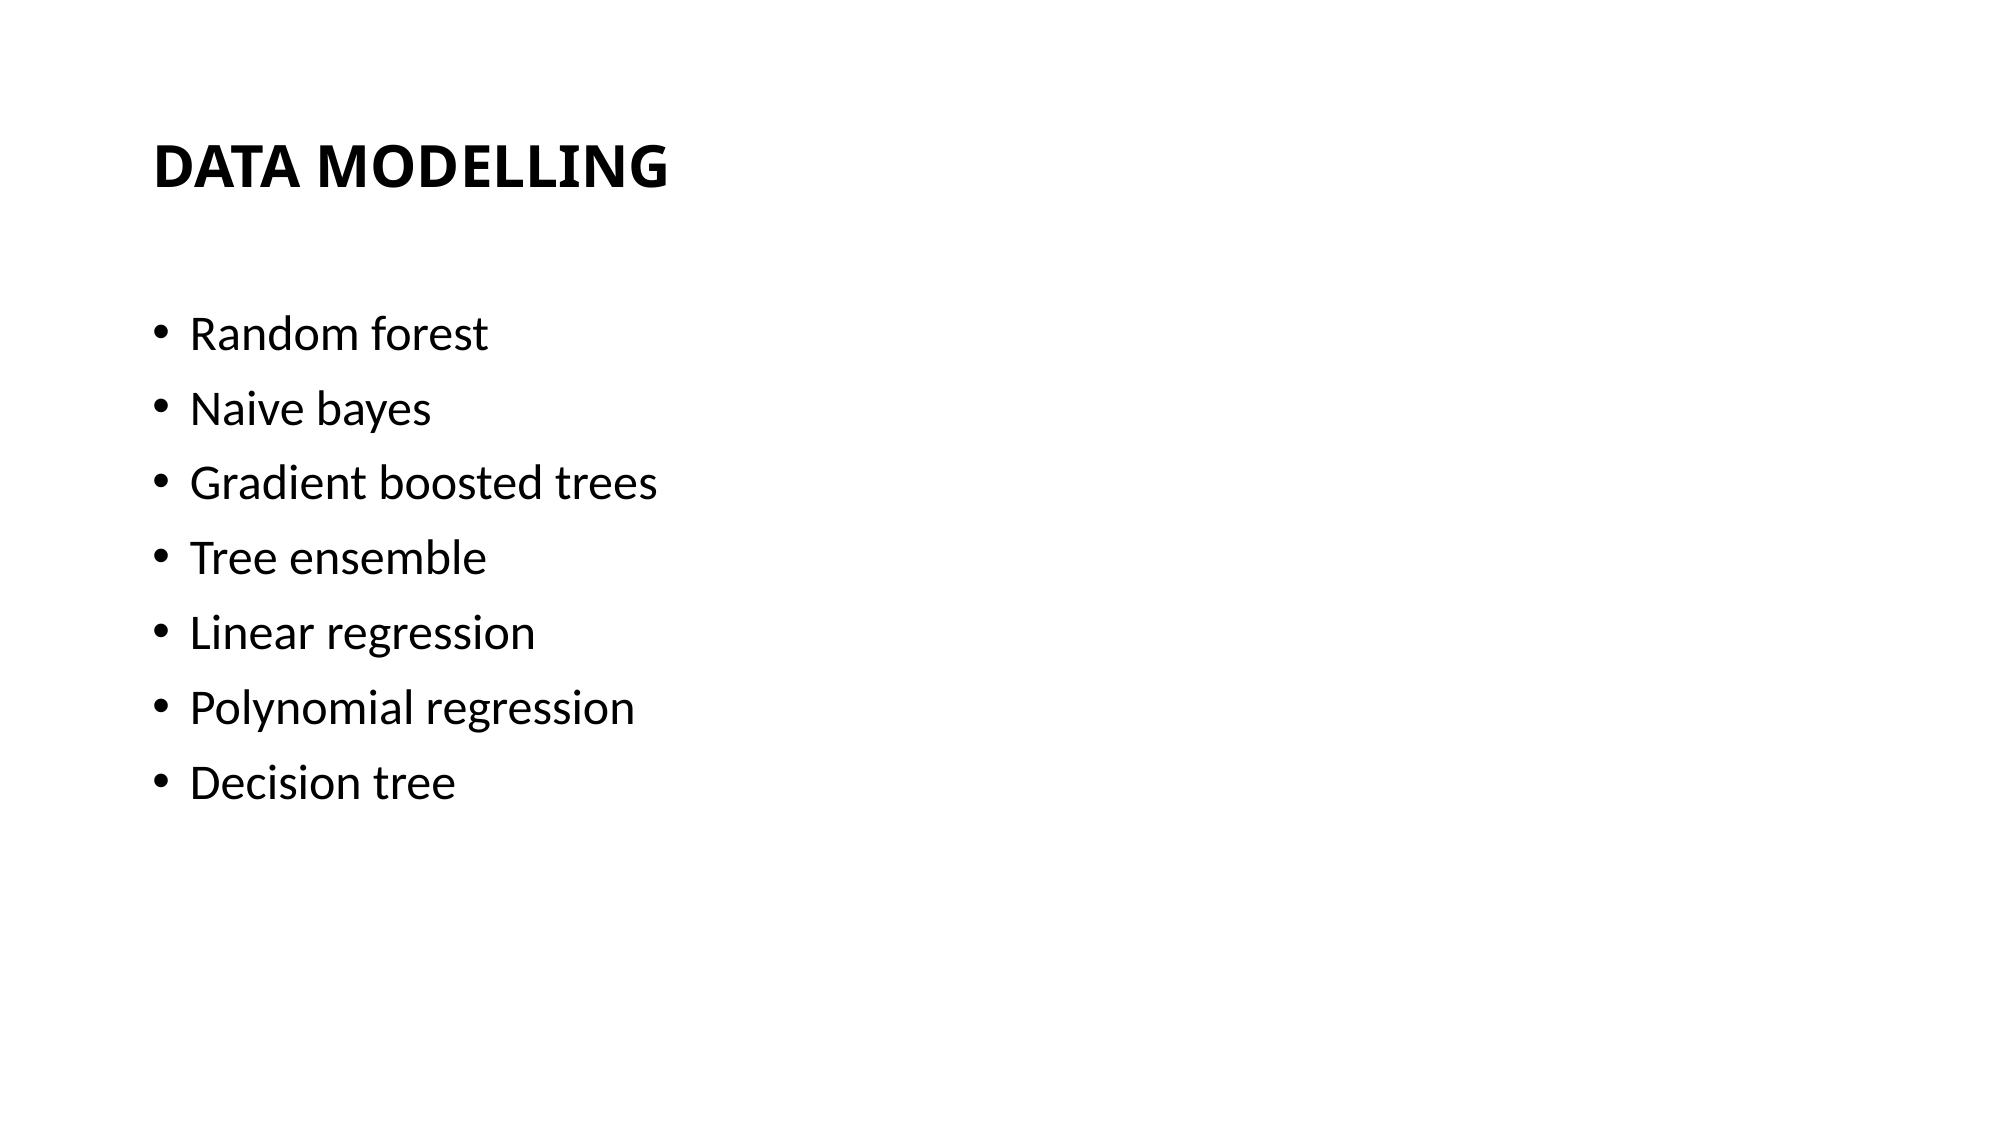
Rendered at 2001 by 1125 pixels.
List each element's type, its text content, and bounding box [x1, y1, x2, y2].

title DATA MODELLING [137, 59, 1863, 278]
list Random forest Naive bayes Gradient boosted trees Tree ensemble Linear regression Polynomial regression Decision tree [137, 299, 1863, 1014]
